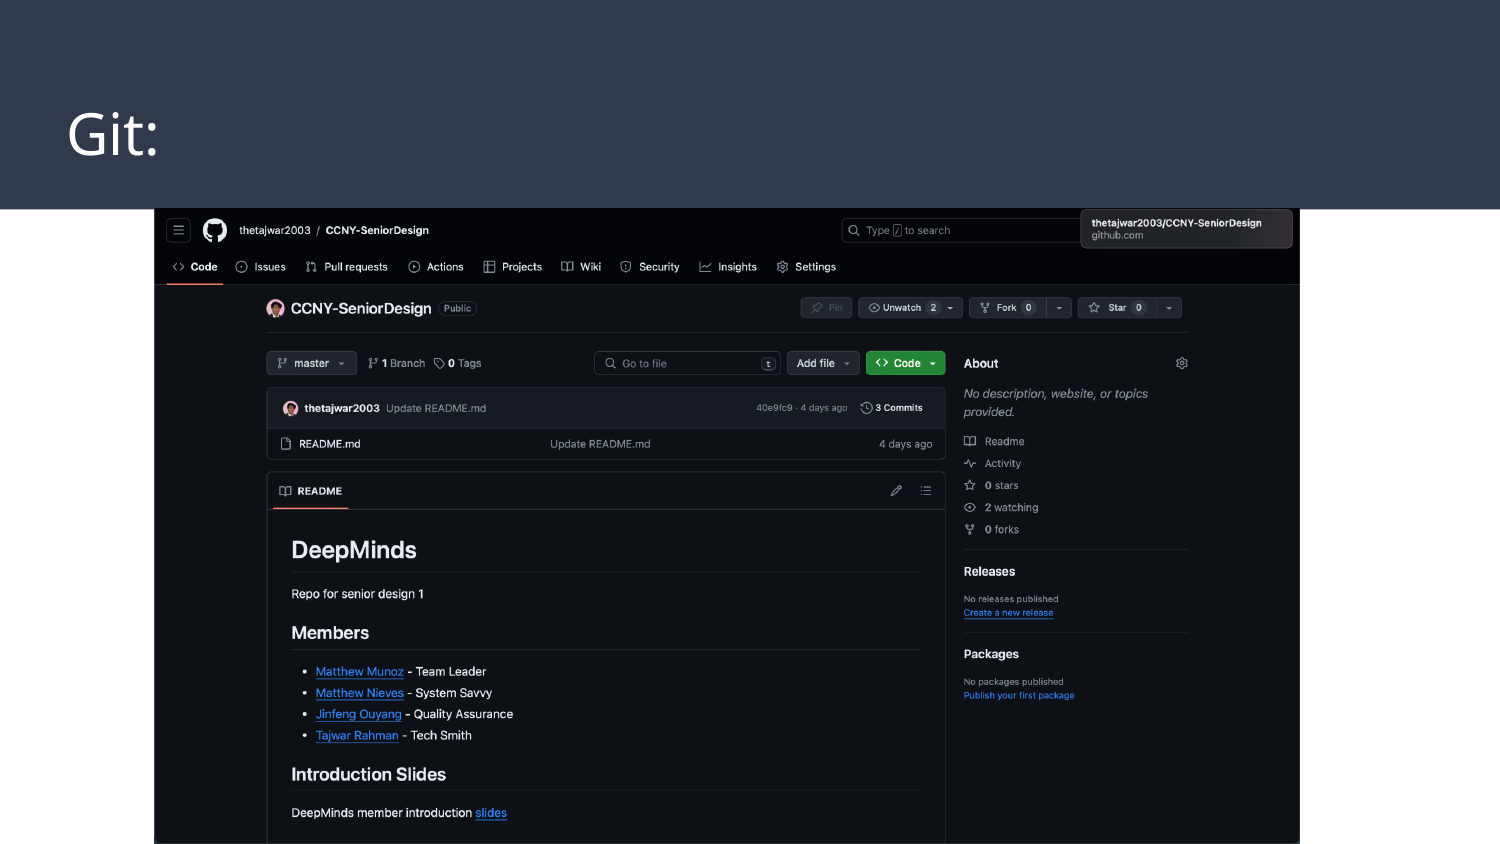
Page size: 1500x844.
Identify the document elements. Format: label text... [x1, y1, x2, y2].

title Git: [51, 82, 1449, 185]
picture [153, 208, 1301, 844]
